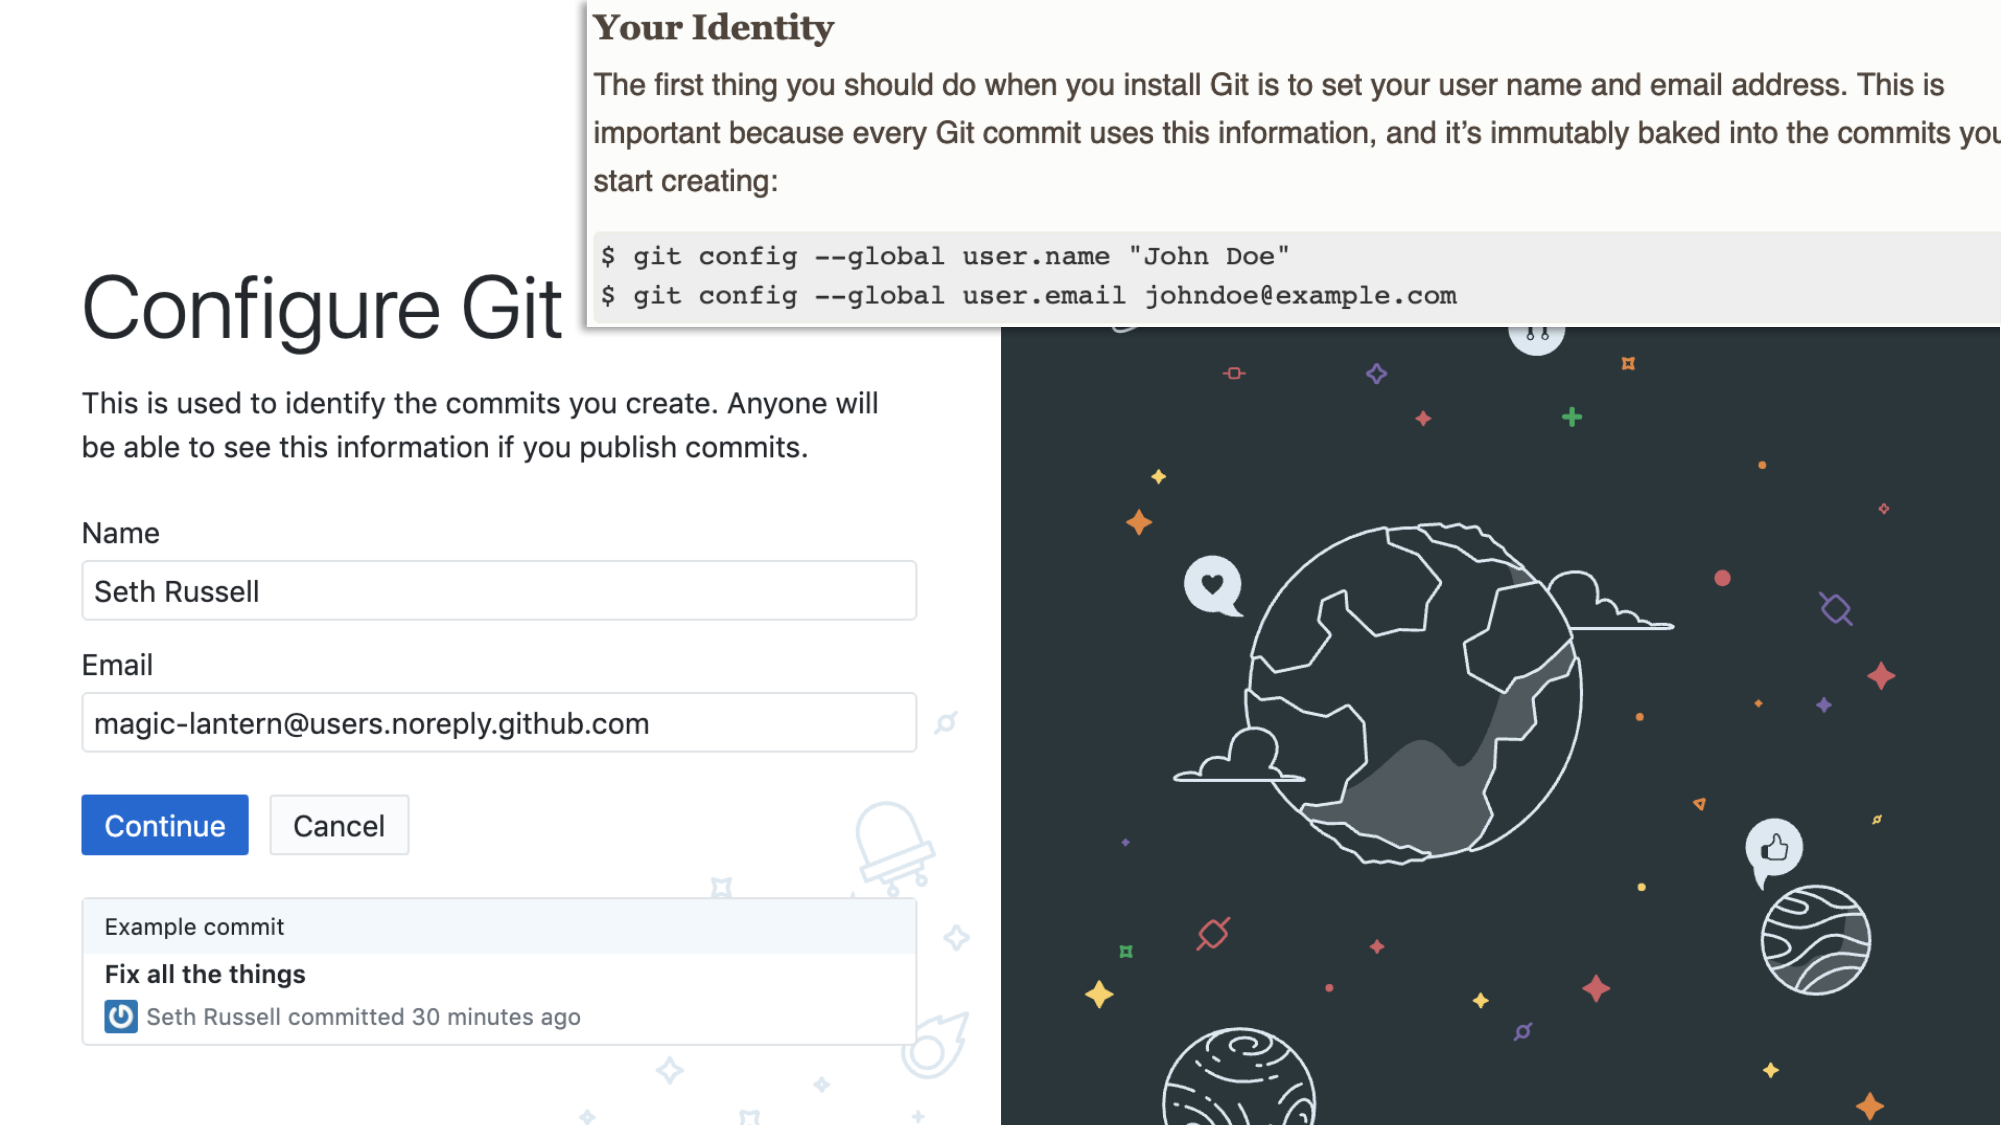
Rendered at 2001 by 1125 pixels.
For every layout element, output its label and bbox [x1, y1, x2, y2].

picture [586, 0, 2001, 327]
list [0, 0, 2000, 1125]
